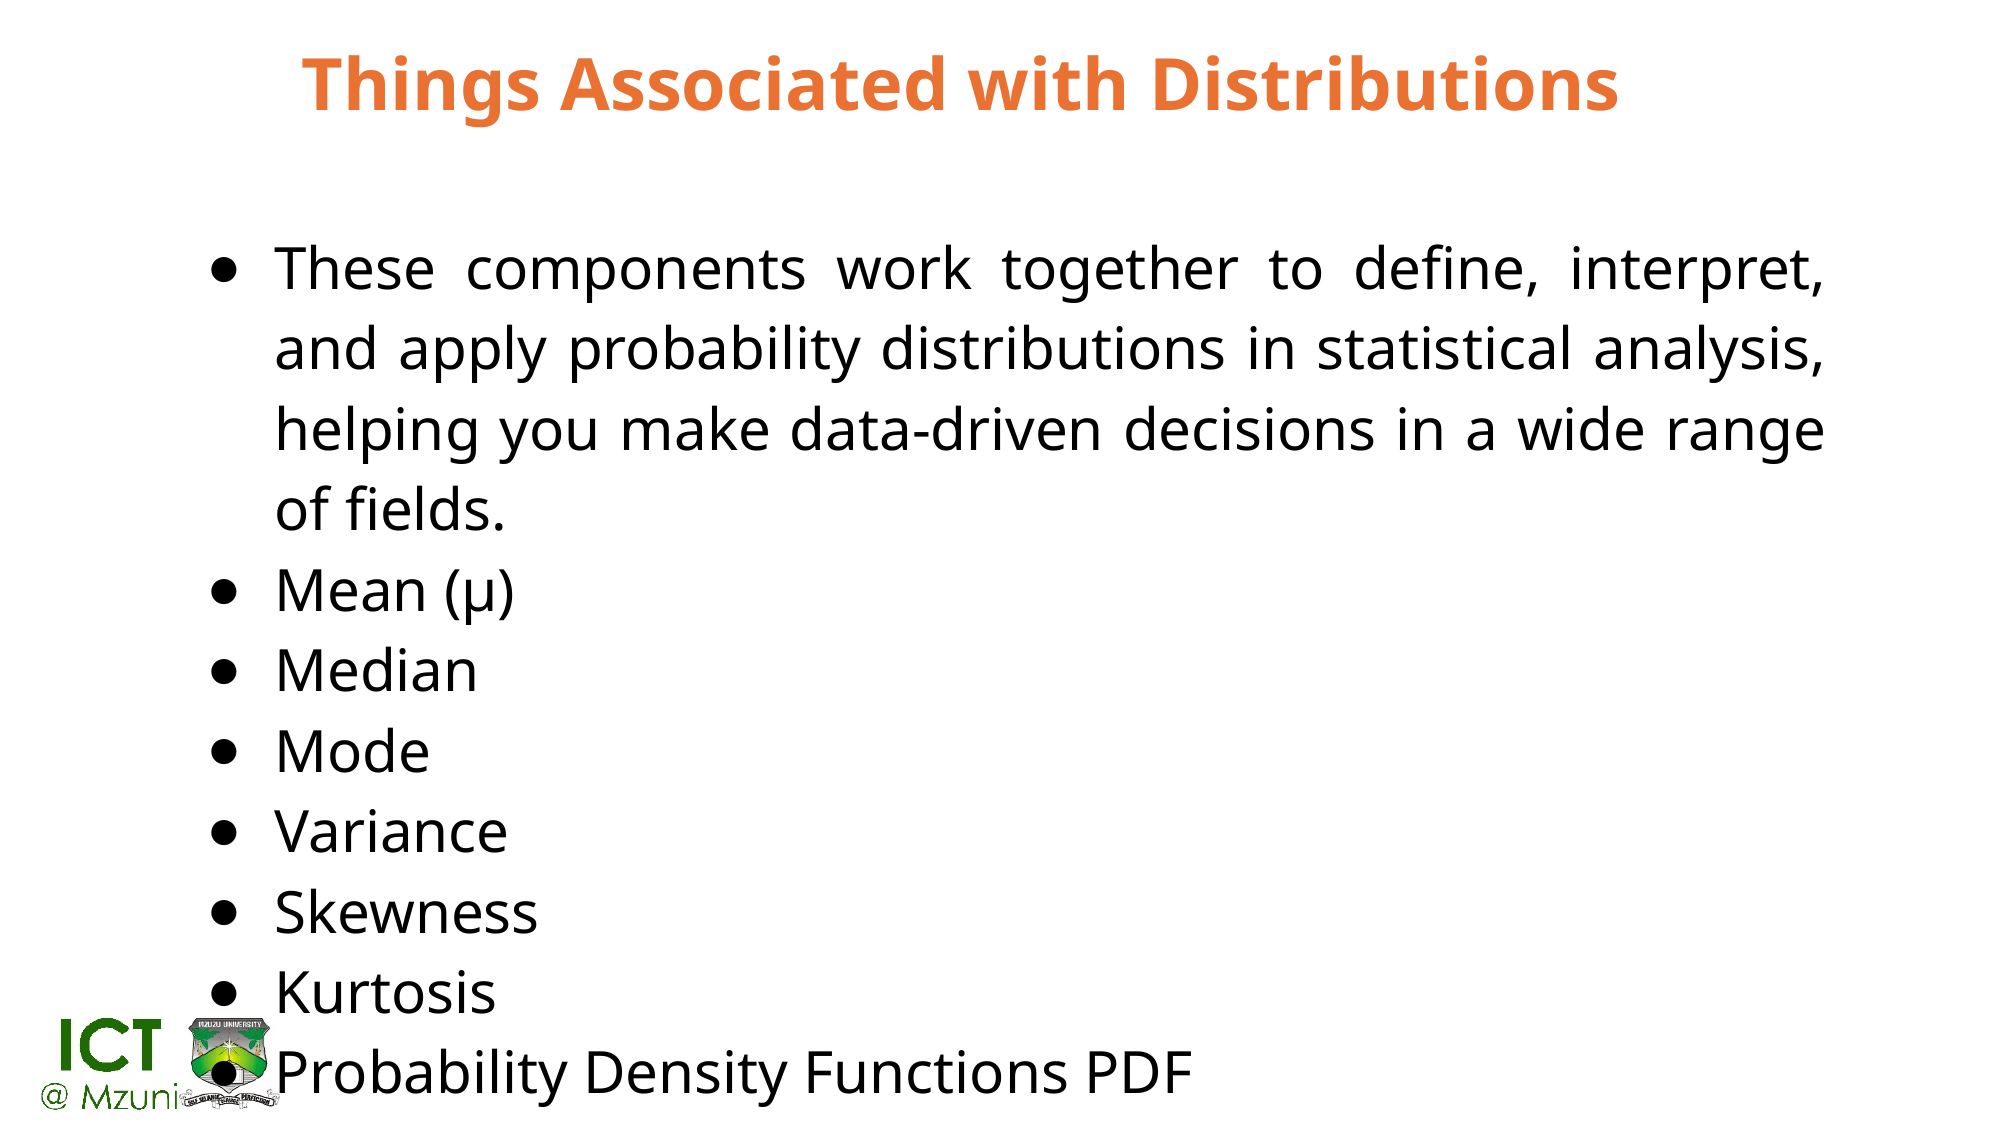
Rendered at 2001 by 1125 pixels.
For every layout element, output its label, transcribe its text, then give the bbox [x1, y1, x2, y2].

title Things Associated with Distributions [286, 23, 1864, 141]
picture [34, 1010, 287, 1116]
list These components work together to define, interpret, and apply probability distributions in statistical analysis, helping you make data-driven decisions in a wide range of fields. Mean (μ) Median Mode Variance Skewness Kurtosis Probability Density Functions PDF Cumulative Distribution Function (CDF) [159, 205, 1842, 1083]
